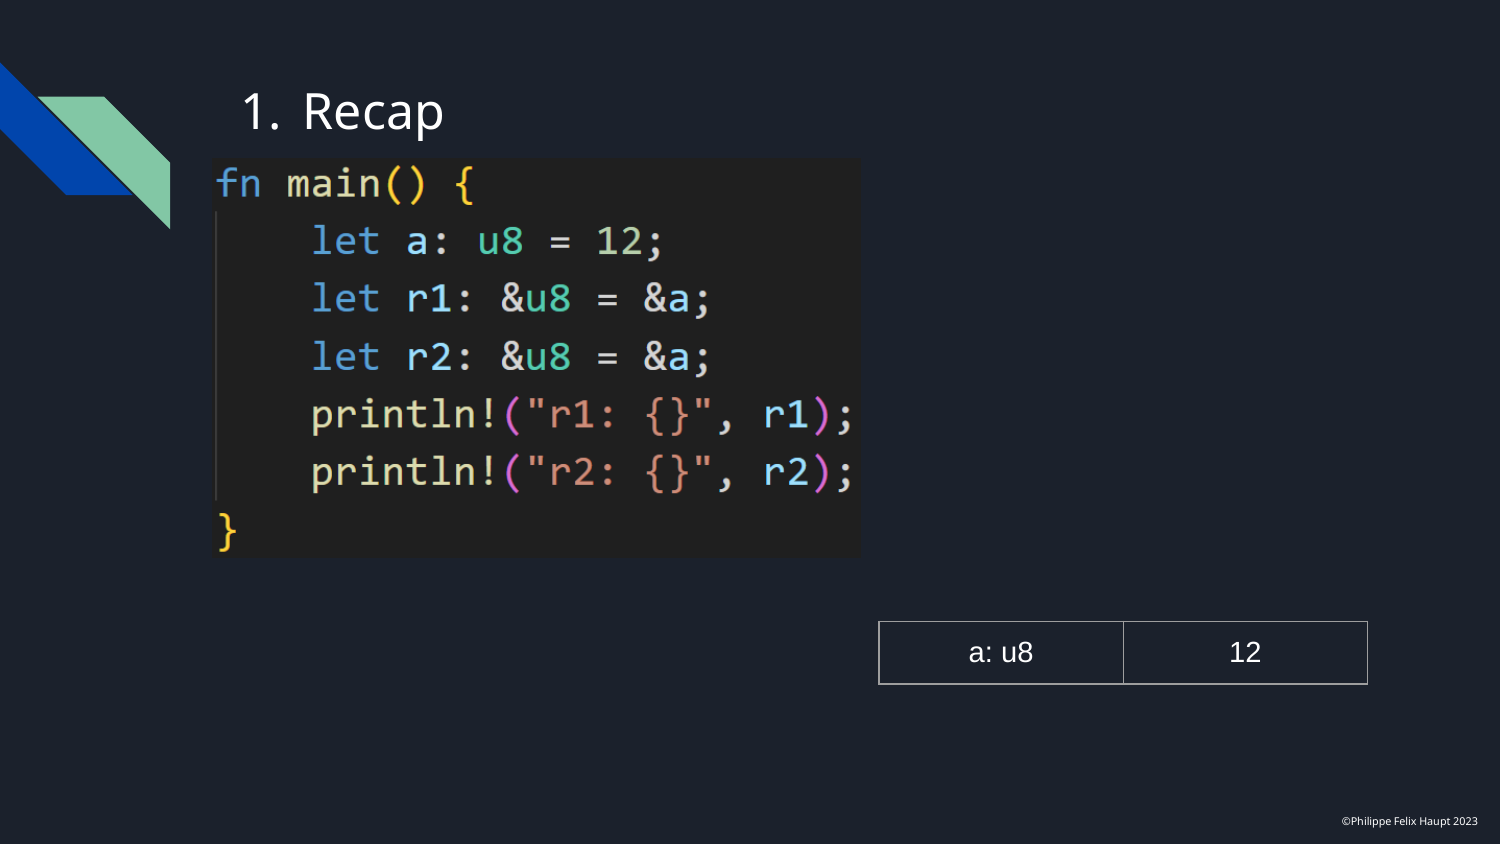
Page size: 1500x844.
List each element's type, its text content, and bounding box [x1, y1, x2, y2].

picture [212, 158, 861, 558]
text_box ©Philippe Felix Haupt 2023 [1326, 801, 1500, 844]
title Recap [212, 64, 1368, 215]
table_header a: u8 [880, 622, 1123, 683]
table_header 12 [1124, 622, 1367, 683]
